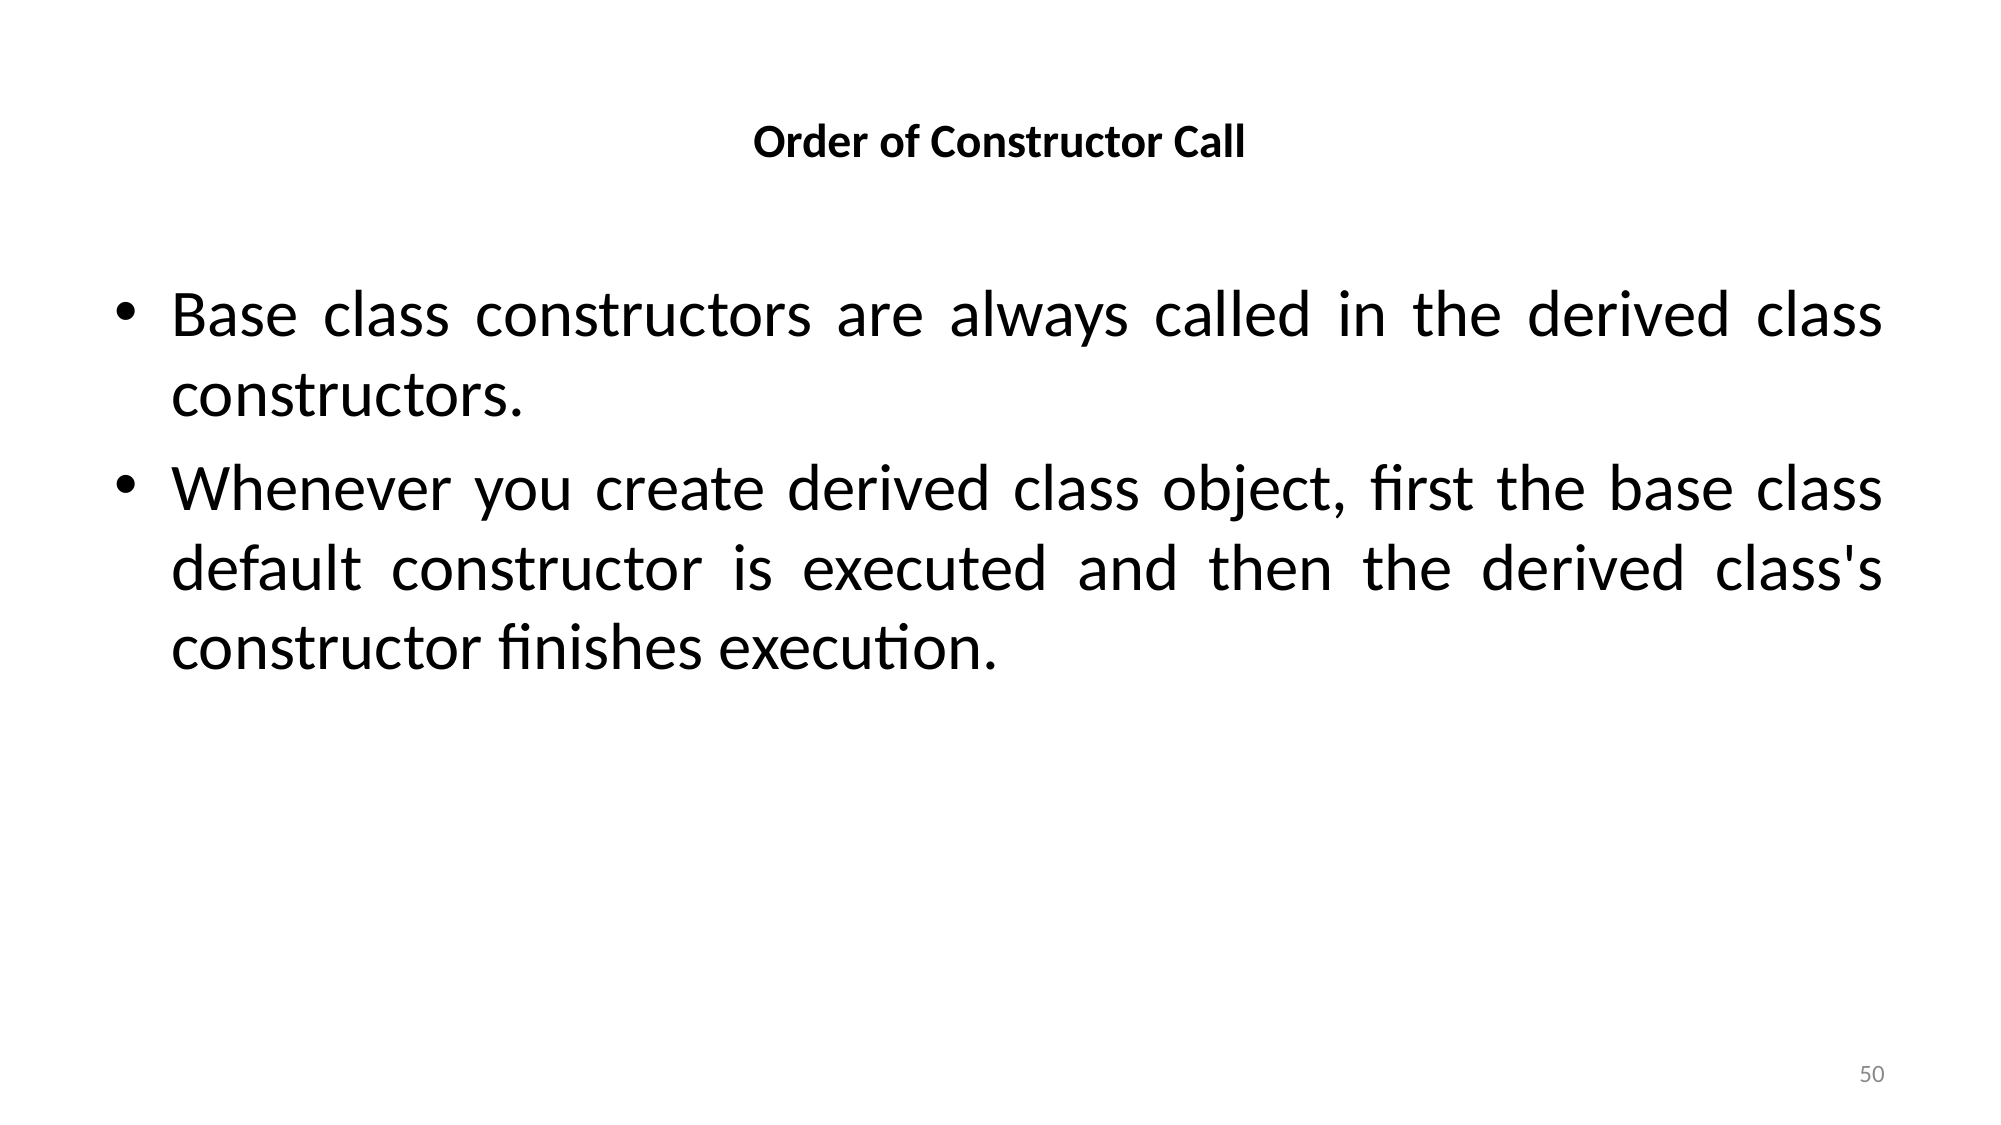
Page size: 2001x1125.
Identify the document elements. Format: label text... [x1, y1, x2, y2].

title Order of Constructor Call [99, 45, 1900, 233]
list Base class constructors are always called in the derived class constructors. Whenever you create derived class object, first the base class default constructor is executed and then the derived class's constructor finishes execution. [99, 262, 1900, 1005]
slide_number 50 [1433, 1042, 1900, 1103]
